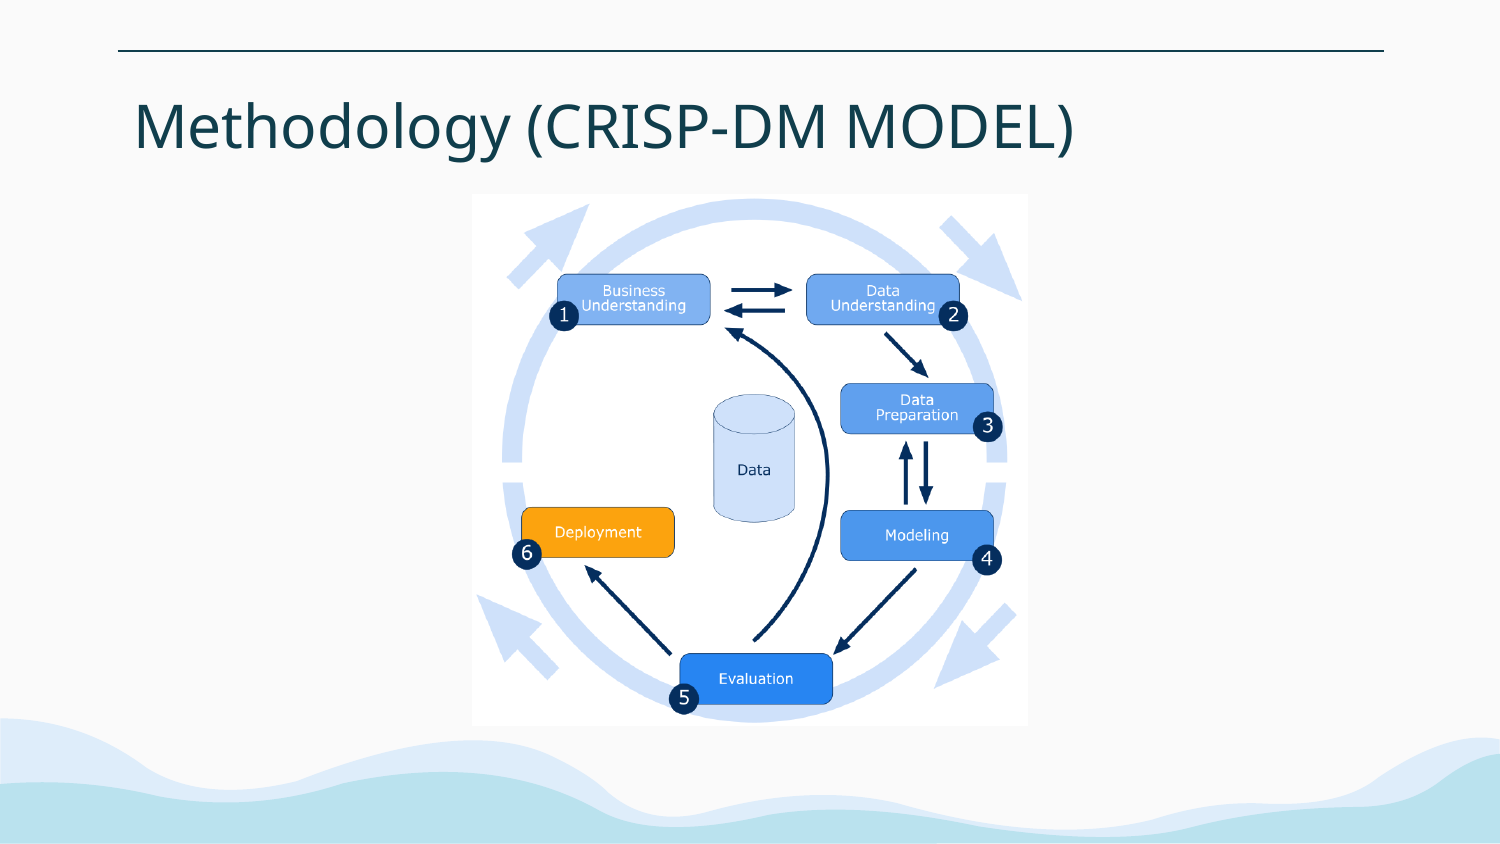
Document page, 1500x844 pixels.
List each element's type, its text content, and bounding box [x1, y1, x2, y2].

title Methodology (CRISP-DM MODEL) [118, 72, 1382, 167]
picture [472, 194, 1028, 727]
